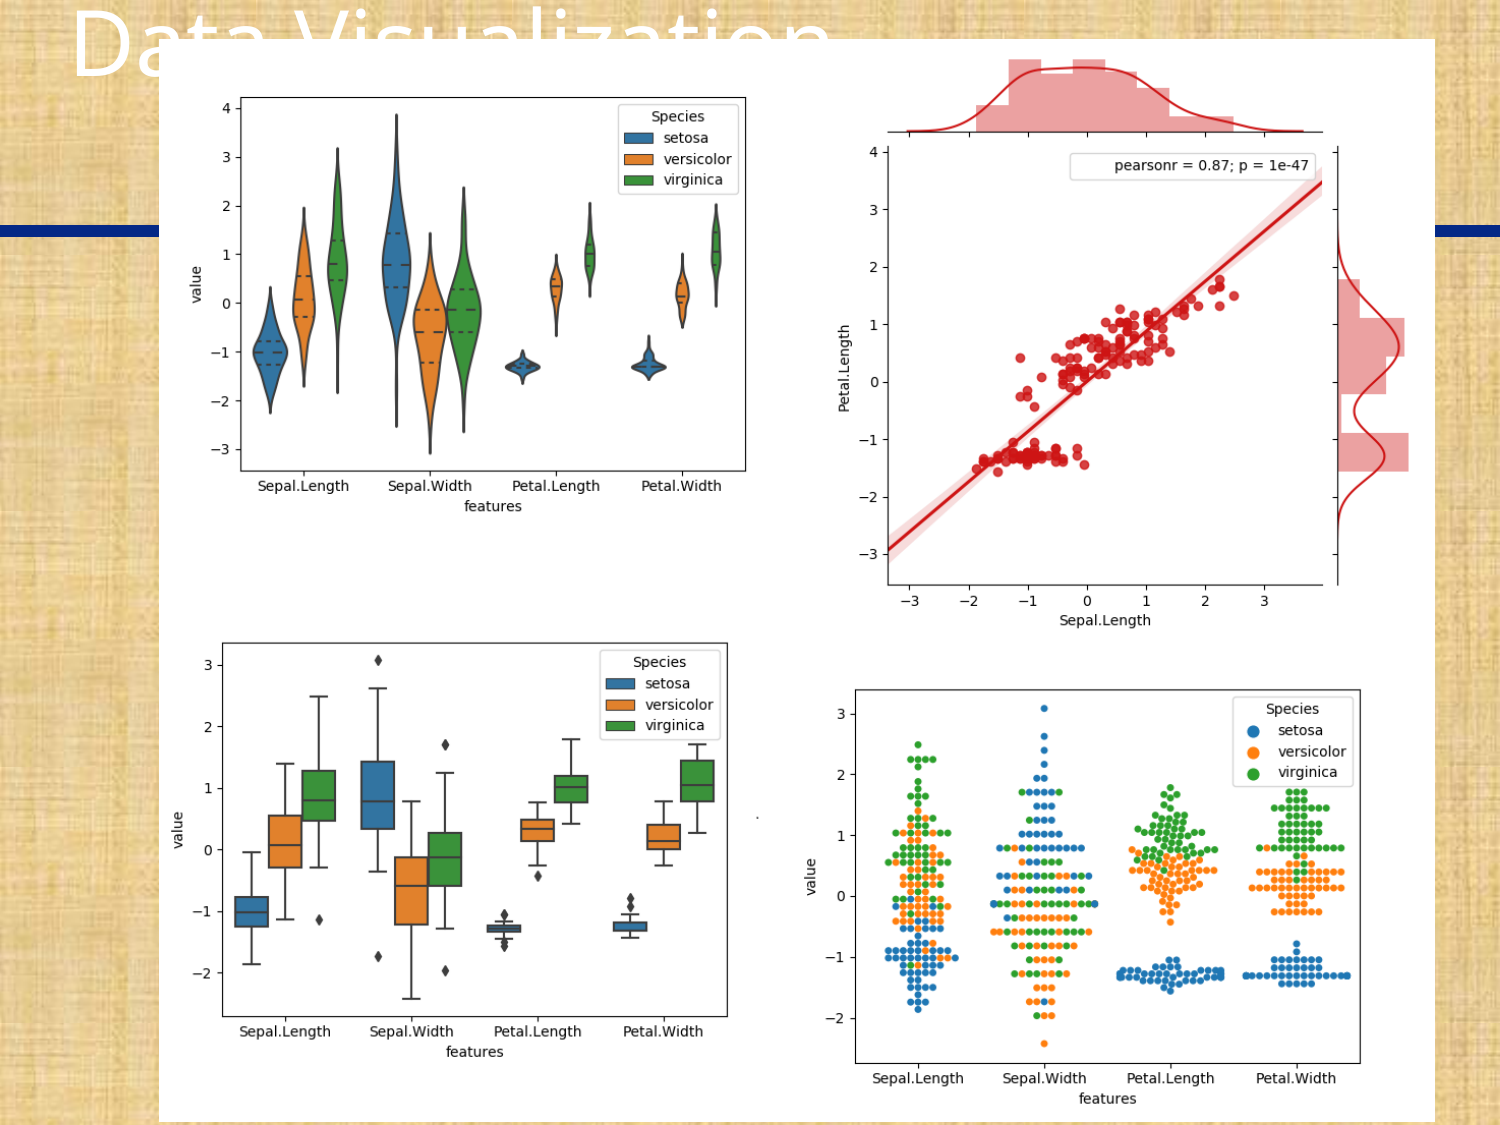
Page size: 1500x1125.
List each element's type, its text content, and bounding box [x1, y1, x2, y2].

title Data Visualization [53, 0, 1404, 134]
picture [0, 0, 1500, 1125]
